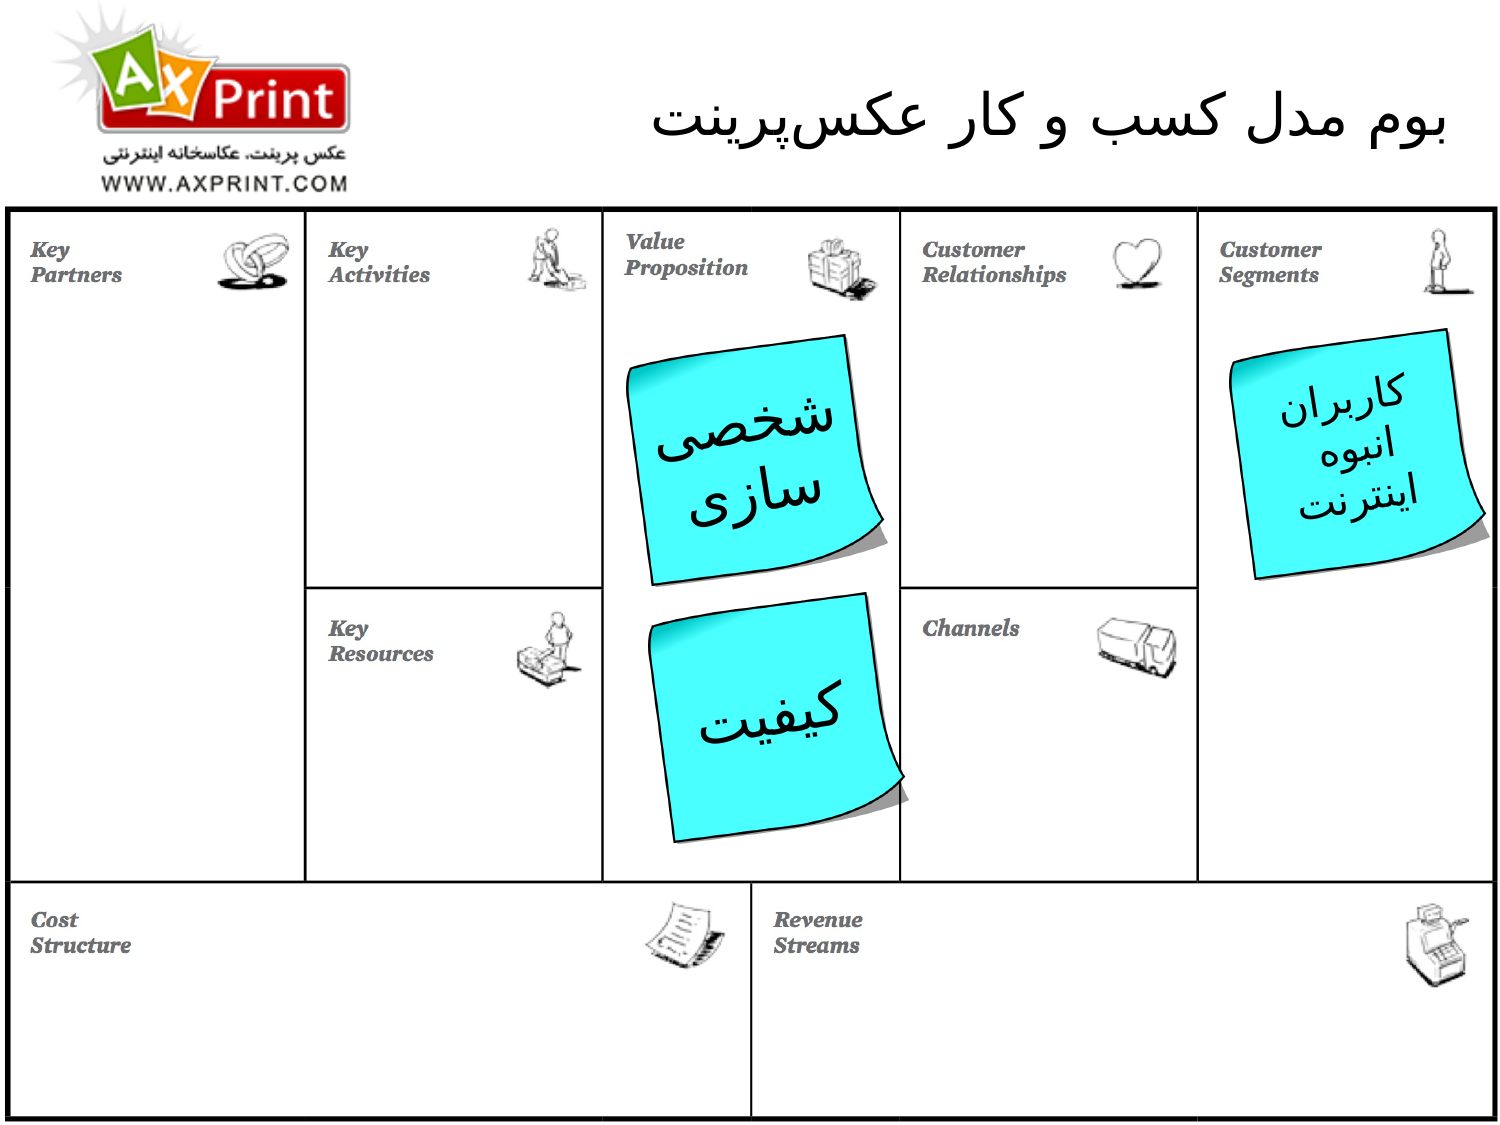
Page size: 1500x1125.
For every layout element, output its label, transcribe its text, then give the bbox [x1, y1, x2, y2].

picture [0, 0, 1500, 1125]
text_box بوم مدل کسب و کار عکس‌پرینت [600, 69, 1500, 155]
